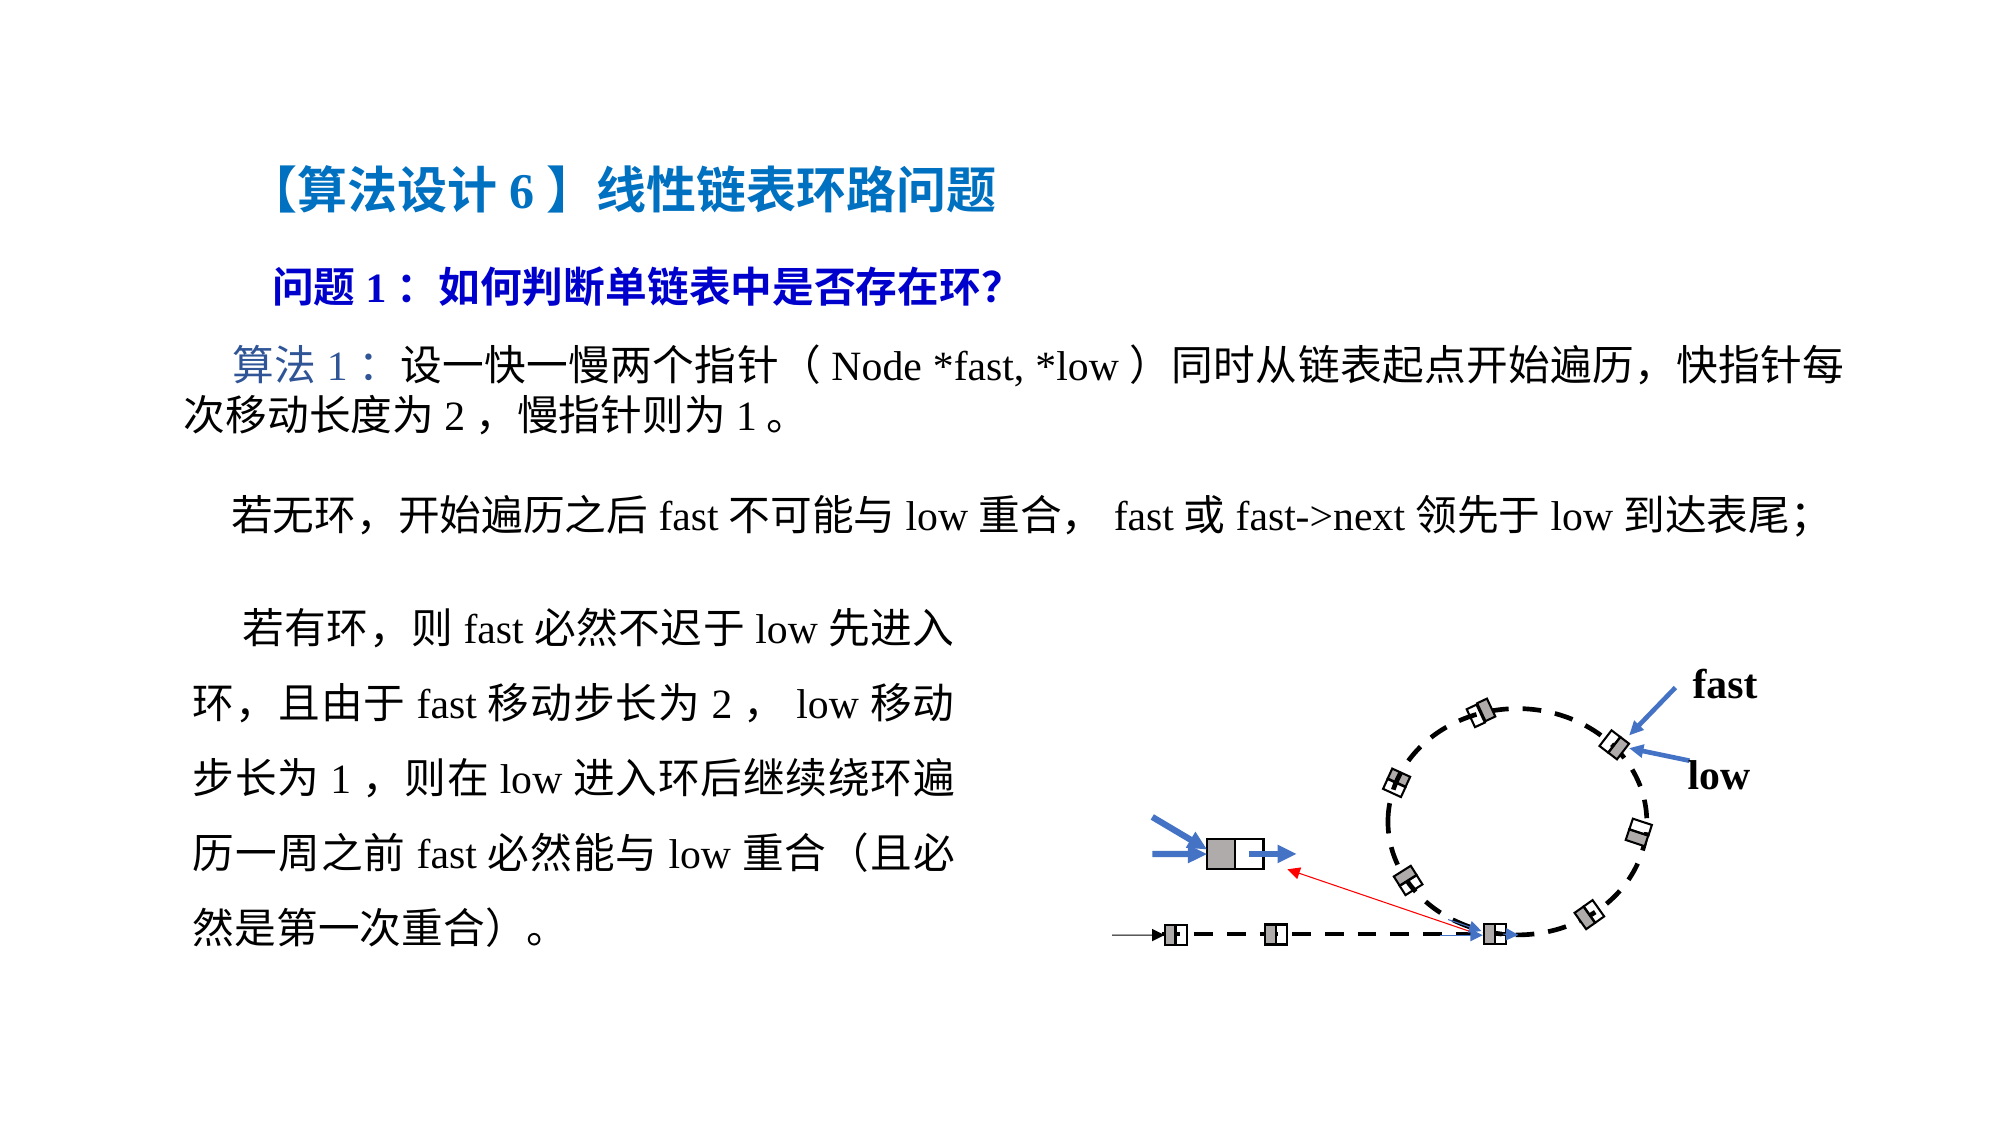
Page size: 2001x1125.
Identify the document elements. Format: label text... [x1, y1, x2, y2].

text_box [1631, 838, 1655, 859]
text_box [1629, 748, 1690, 761]
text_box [1578, 904, 1601, 925]
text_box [1152, 816, 1207, 850]
text_box fast [1677, 649, 1784, 714]
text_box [1484, 923, 1507, 945]
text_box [1629, 687, 1676, 736]
text_box 算法1：设一快一慢两个指针（Node *fast, *low）同时从链表起点开始遍历，快指针每次移动长度为2，慢指针则为1。 若无环，开始遍历之后fast不可能与low重合，fast或fast->next领先于low到达表尾； [169, 331, 1860, 547]
text_box 问题1：如何判断单链表中是否存在环？ [257, 253, 1309, 318]
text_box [1164, 924, 1187, 946]
text_box 若有环，则fast必然不迟于low先进入环，且由于fast移动步长为2，low移动步长为1，则在low进入环后继续绕环遍历一周之前fast必然能与low重合（且必然是第一次重合）。 [178, 569, 970, 960]
text_box [1386, 707, 1648, 936]
text_box low [1662, 740, 1788, 805]
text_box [1287, 869, 1469, 932]
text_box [1385, 773, 1408, 793]
text_box 【算法设计6】线性链表环路问题 [232, 151, 1113, 226]
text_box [1469, 704, 1492, 725]
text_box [1206, 838, 1264, 870]
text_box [1265, 924, 1288, 945]
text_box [1603, 734, 1626, 755]
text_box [1469, 919, 1482, 931]
